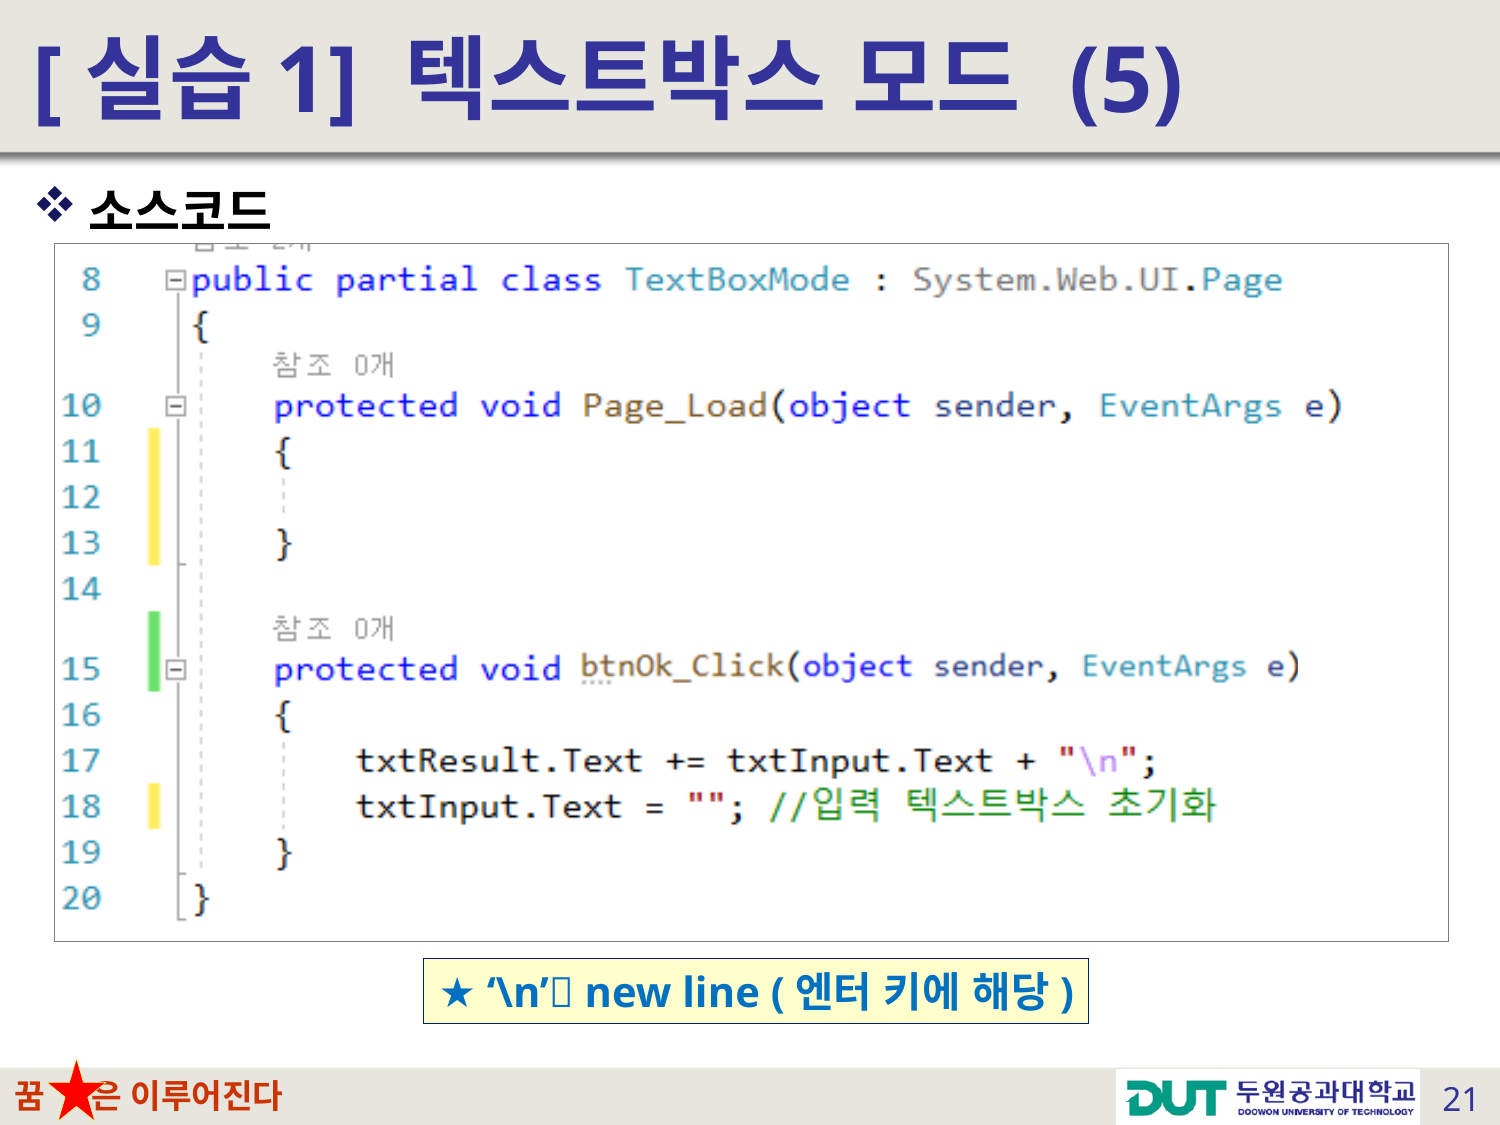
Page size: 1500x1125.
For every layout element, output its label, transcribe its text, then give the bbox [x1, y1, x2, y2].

list 소스코드 [17, 160, 1487, 1067]
picture [0, 1066, 1500, 1125]
picture [0, 0, 1500, 173]
picture [54, 243, 1449, 942]
picture [100, 1085, 113, 1090]
title [실습1] 텍스트박스 모드 (5) [17, 8, 1483, 142]
text_box ★ ‘\n’ new line (엔터 키에 해당) [423, 958, 1089, 1024]
